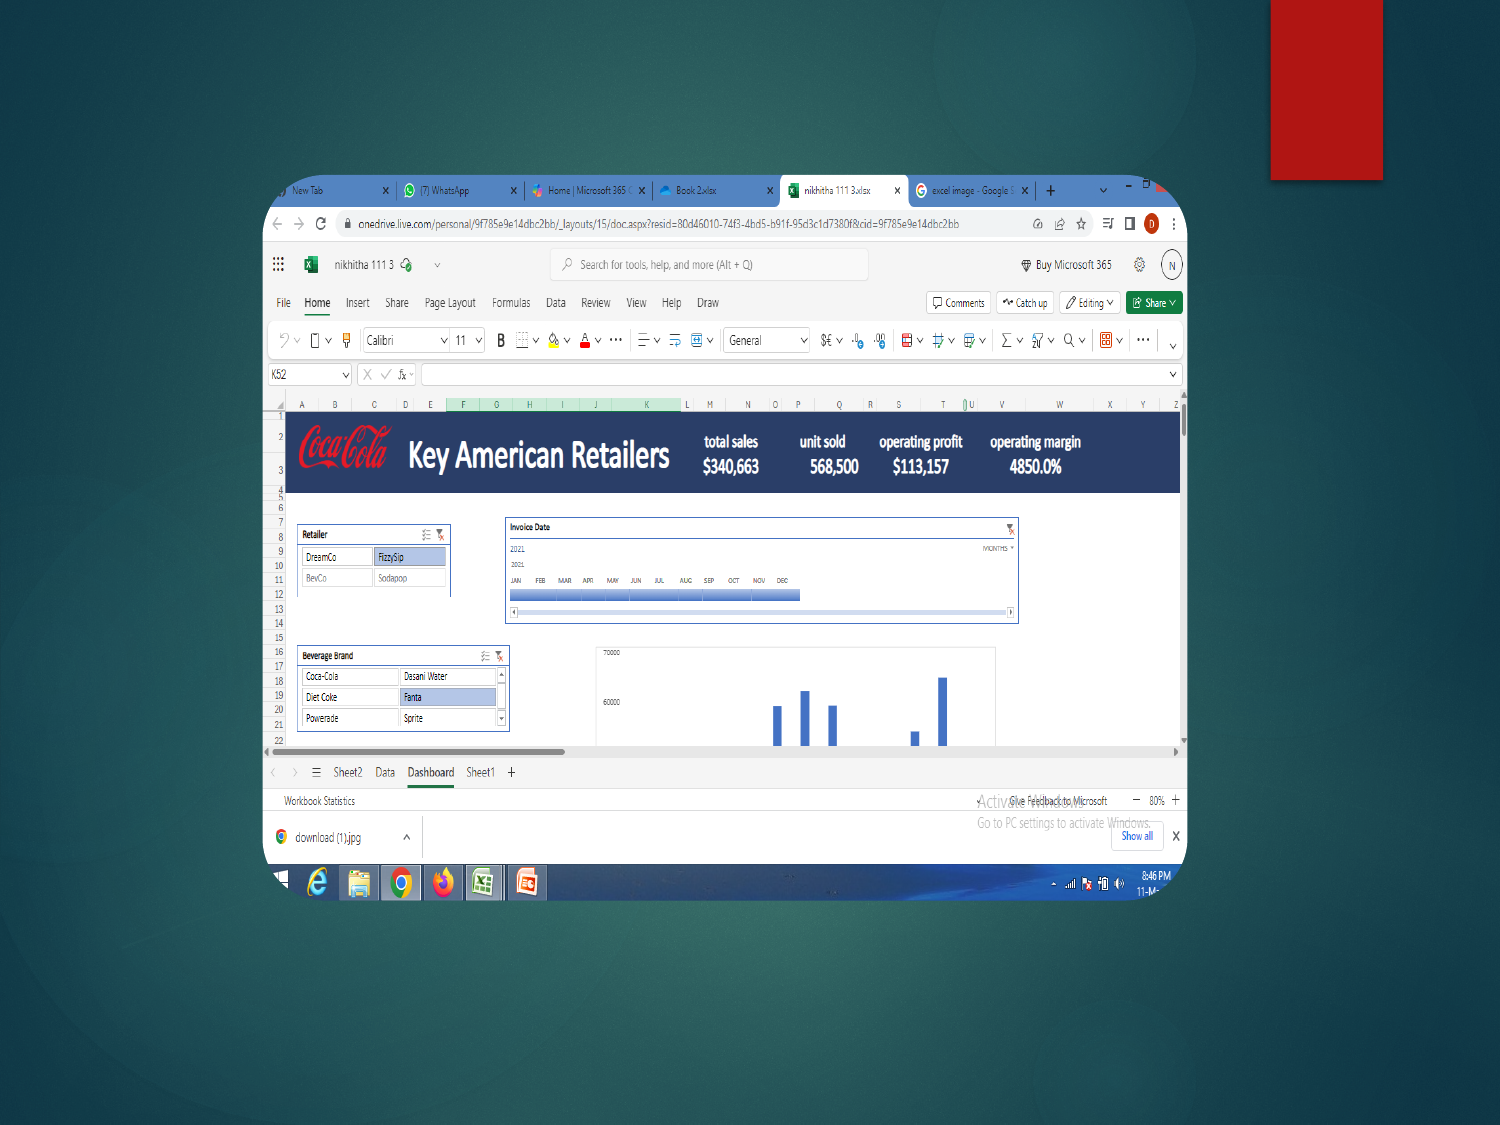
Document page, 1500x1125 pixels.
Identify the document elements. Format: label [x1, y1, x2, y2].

picture [262, 174, 1188, 901]
